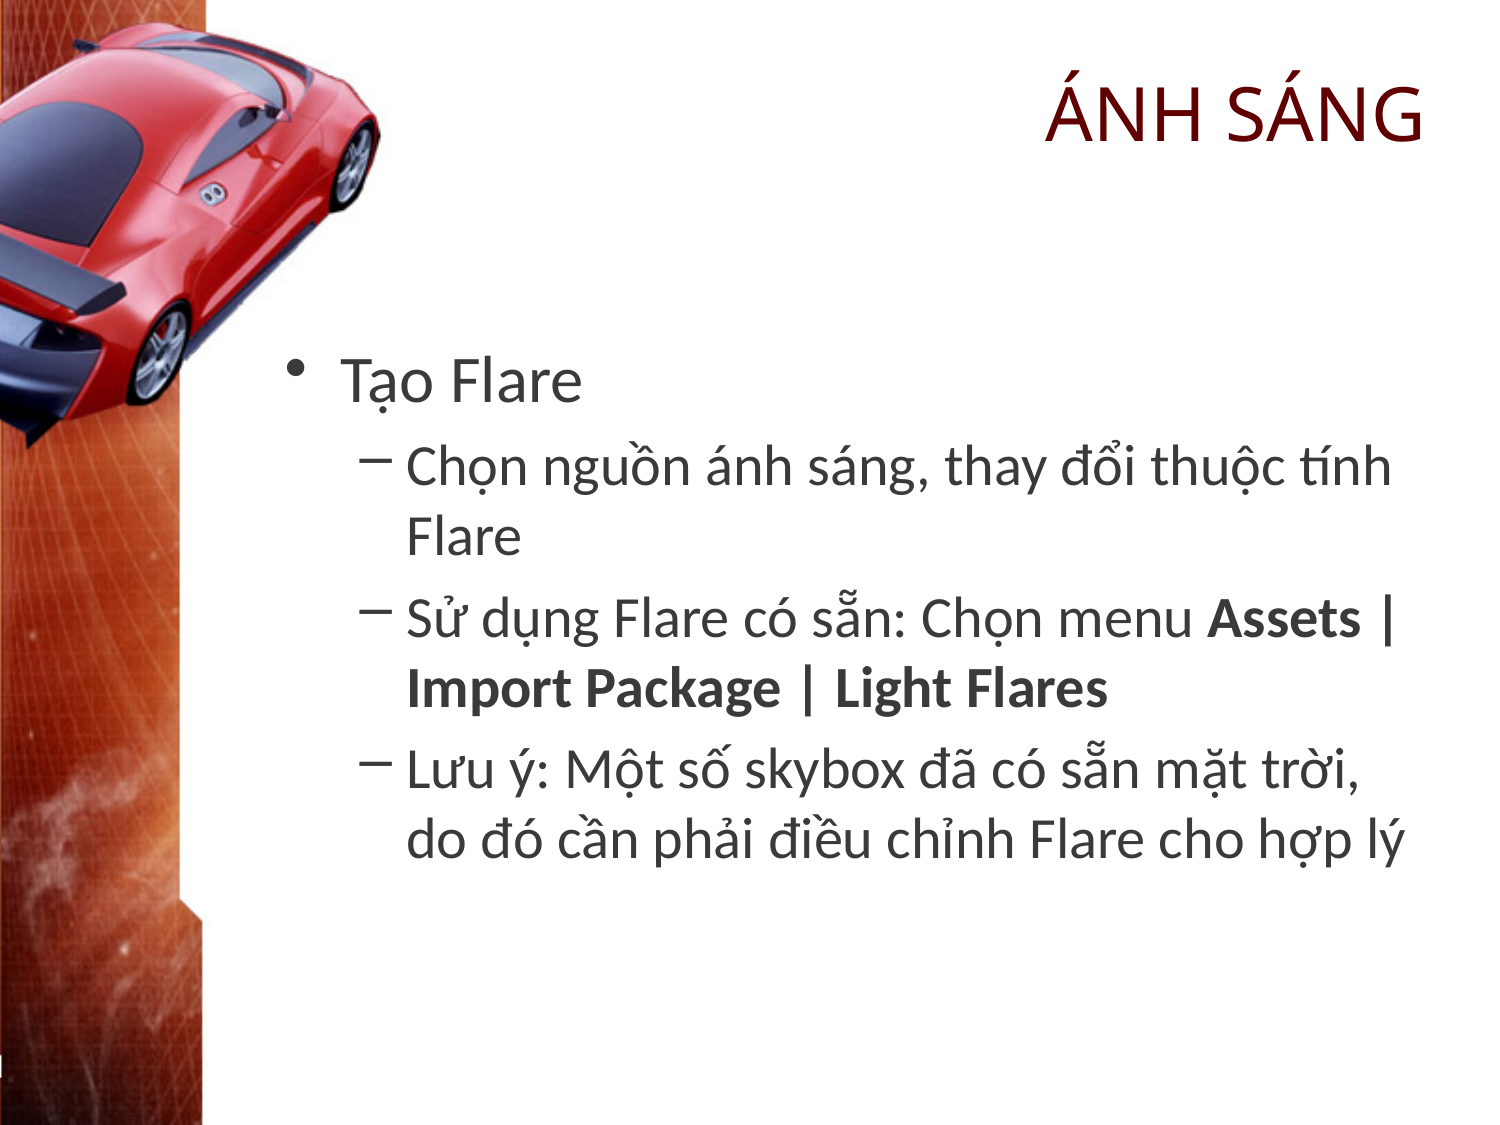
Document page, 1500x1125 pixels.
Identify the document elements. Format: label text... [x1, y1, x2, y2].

list Tạo Flare Chọn nguồn ánh sáng, thay đổi thuộc tính Flare Sử dụng Flare có sẵn: Chọn menu Assets | Import Package | Light Flares Lưu ý: Một số skybox đã có sẵn mặt trời, do đó cần phải điều chỉnh Flare cho hợp lý [269, 328, 1425, 1055]
title ÁNH SÁNG [253, 58, 1442, 166]
picture [0, 0, 1500, 1125]
